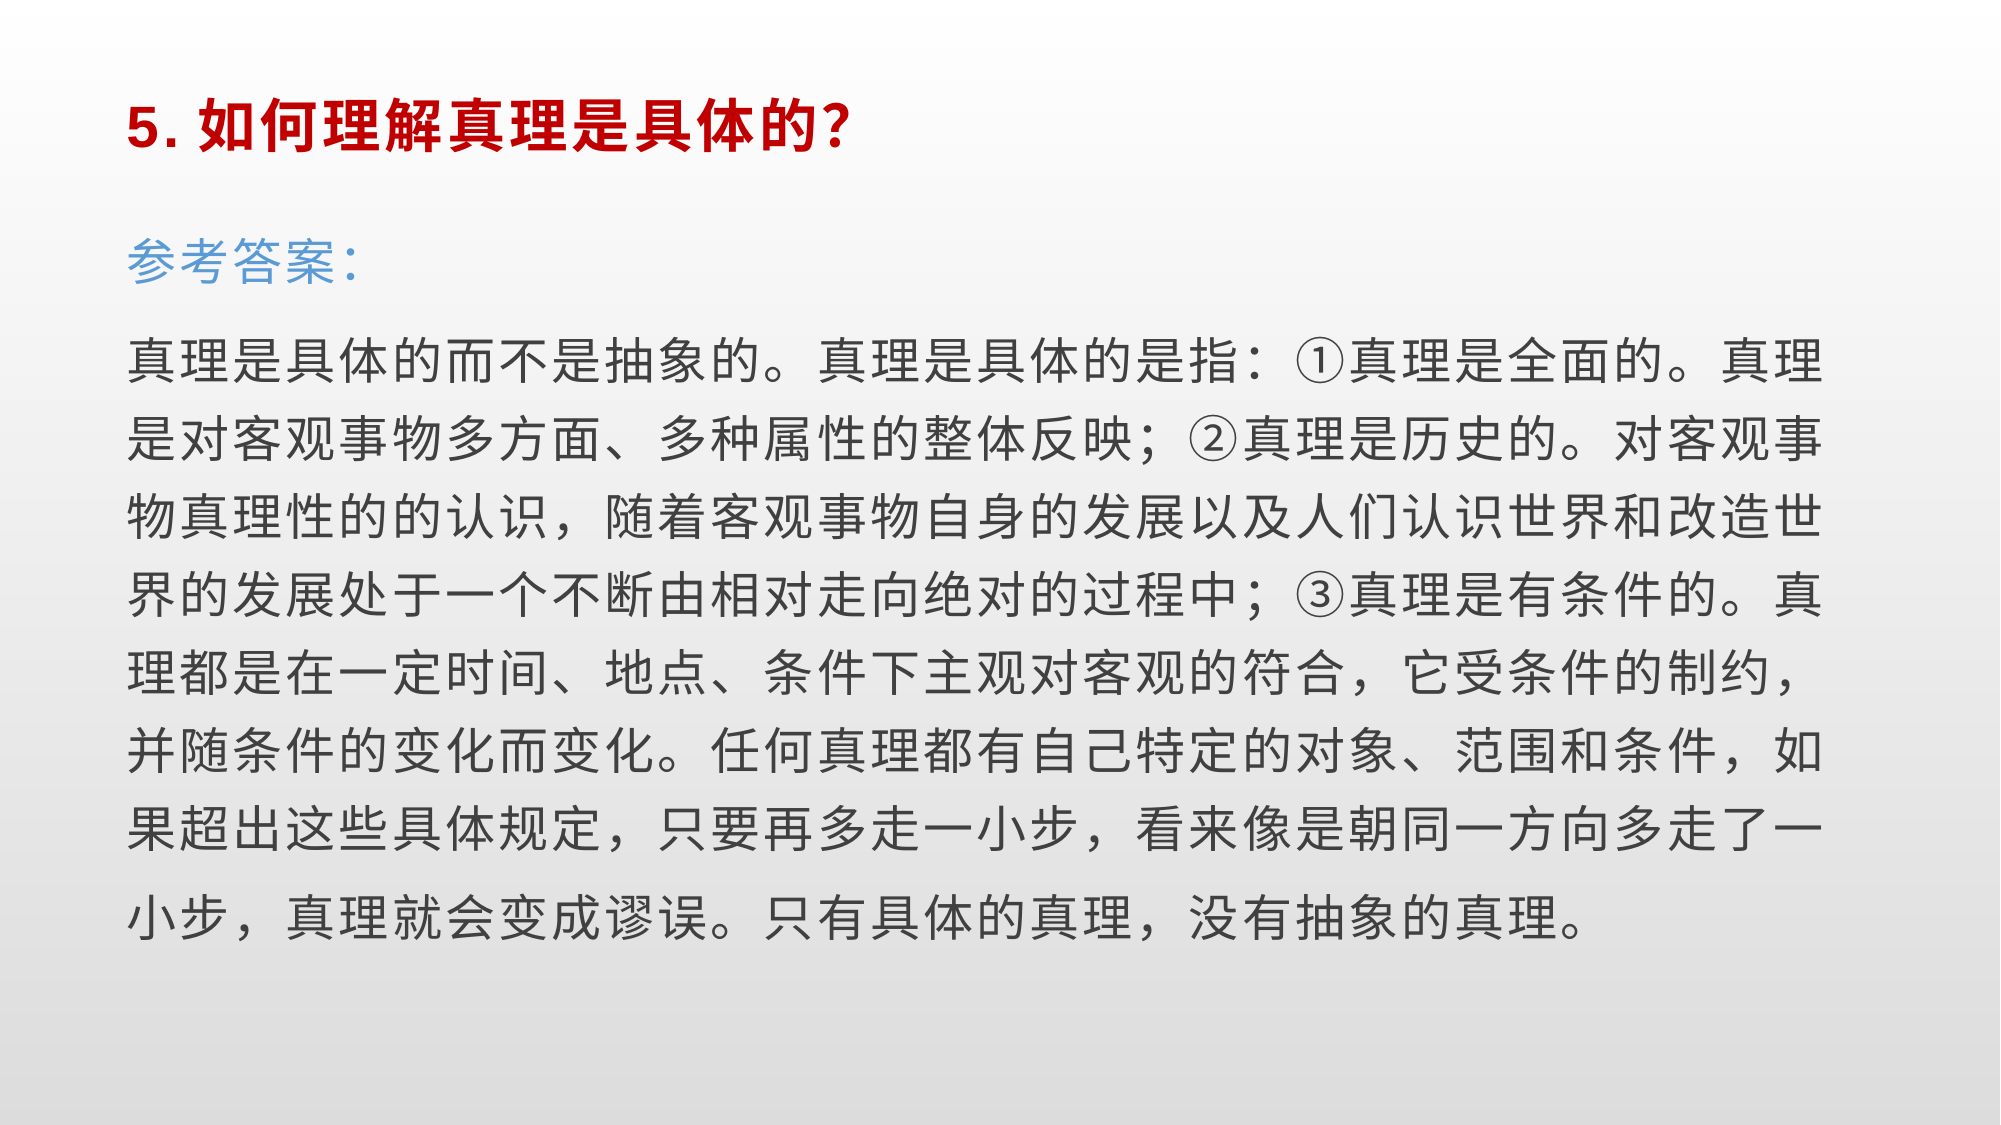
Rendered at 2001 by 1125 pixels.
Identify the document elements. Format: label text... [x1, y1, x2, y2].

list 参考答案： 真理是具体的而不是抽象的。真理是具体的是指：①真理是全面的。真理是对客观事物多方面、多种属性的整体反映；②真理是历史的。对客观事物真理性的的认识，随着客观事物自身的发展以及人们认识世界和改造世界的发展处于一个不断由相对走向绝对的过程中；③真理是有条件的。真理都是在一定时间、地点、条件下主观对客观的符合，它受条件的制约，并随条件的变化而变化。任何真理都有自己特定的对象、范围和条件，如果超出这些具体规定，只要再多走一小步，看来像是朝同一方向多走了一小步，真理就会变成谬误。只有具体的真理，没有抽象的真理。 [109, 212, 1891, 1040]
title 5.如何理解真理是具体的？ [109, 70, 1891, 178]
